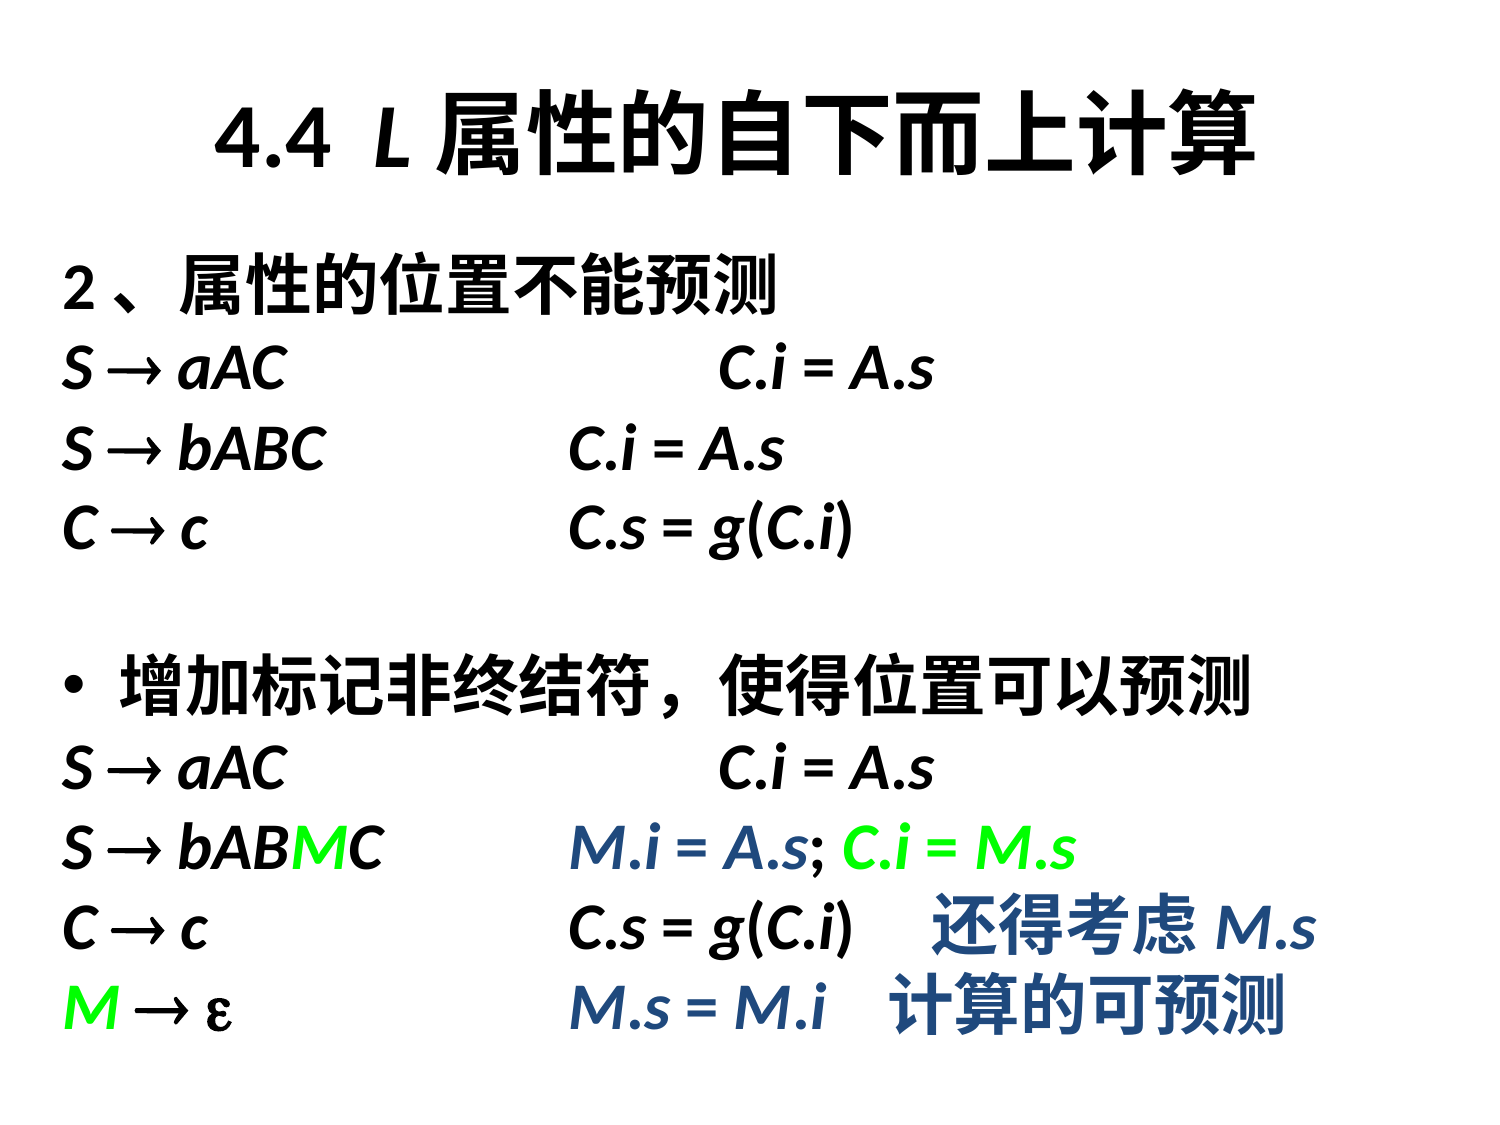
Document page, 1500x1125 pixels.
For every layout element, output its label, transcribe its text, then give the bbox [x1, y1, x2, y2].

title 4.4 L属性的自下而上计算 [50, 37, 1425, 225]
list 2、属性的位置不能预测 S  aAC C.i = A.s S  bABC C.i = A.s C  c C.s = g(C.i) 增加标记非终结符，使得位置可以预测 S  aAC C.i = A.s S  bABMC M.i = A.s; C.i = M.s C  c C.s = g(C.i) 还得考虑M.s M   M.s = M.i 计算的可预测 [47, 235, 1452, 1063]
